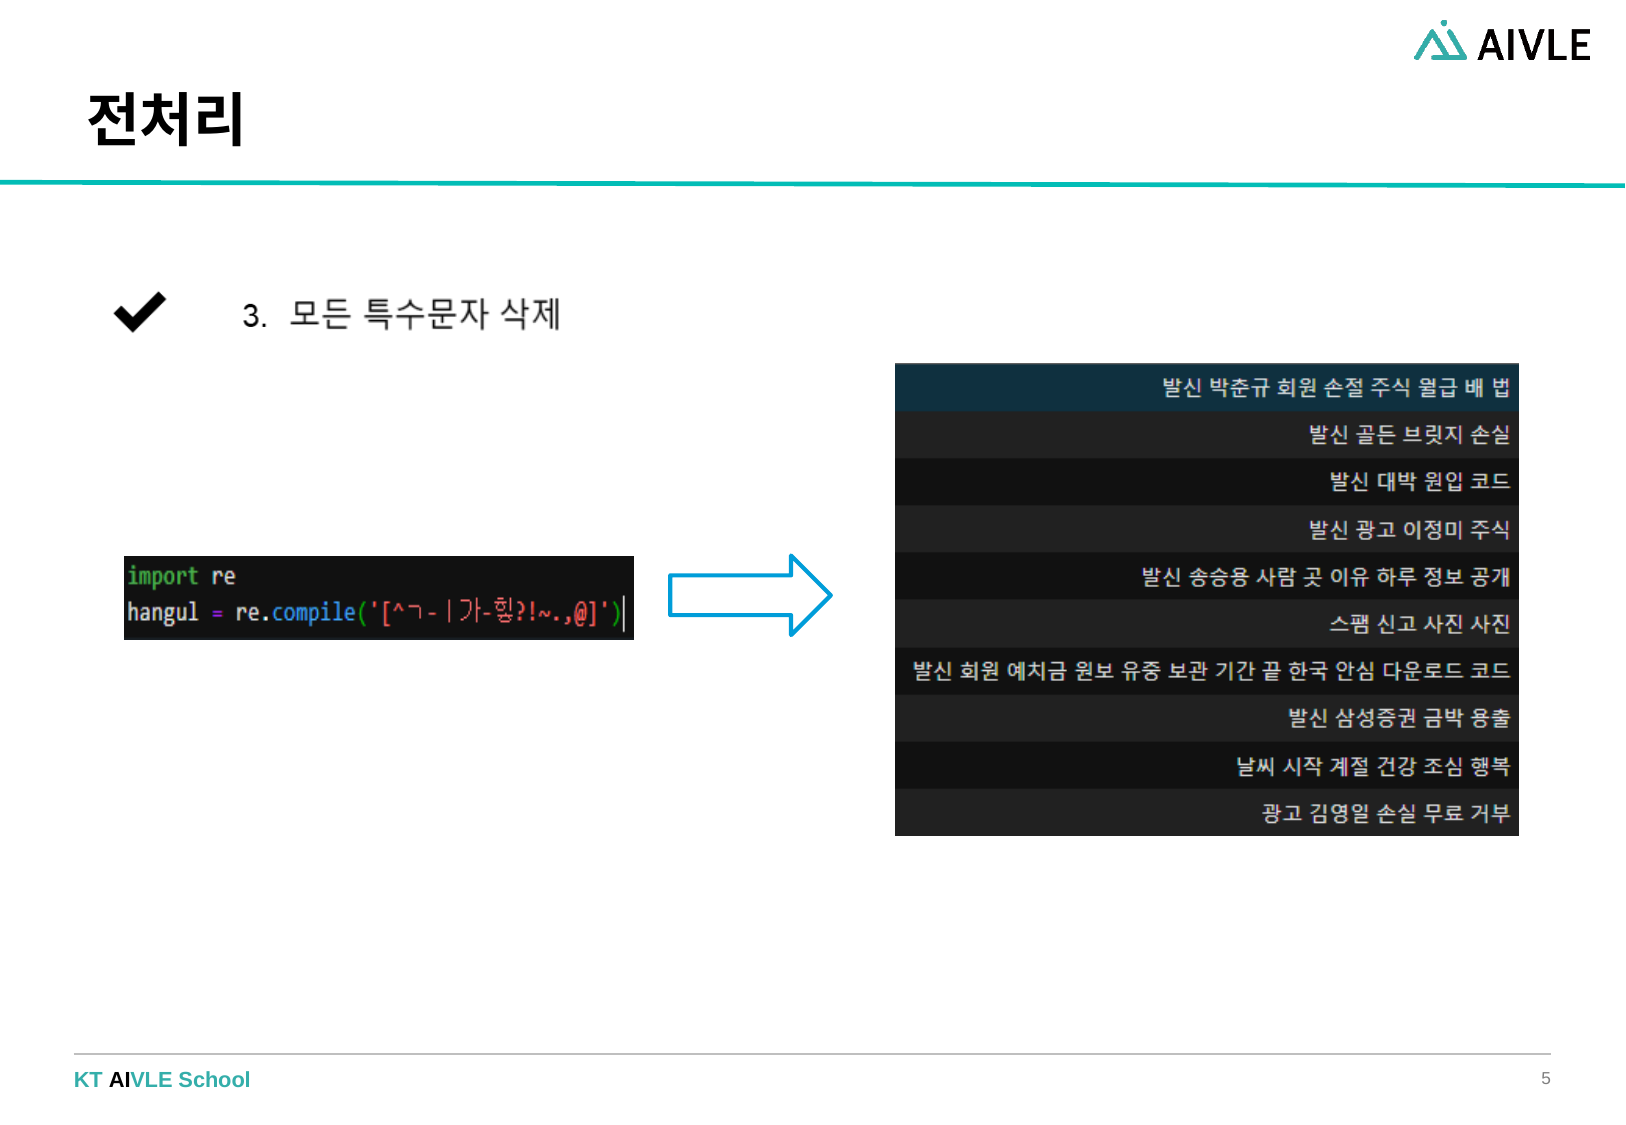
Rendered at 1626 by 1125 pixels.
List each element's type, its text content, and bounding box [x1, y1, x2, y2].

picture [284, 259, 597, 384]
picture [70, 252, 276, 383]
picture [124, 555, 635, 640]
picture [895, 363, 1520, 836]
picture [1414, 20, 1590, 60]
text_box [668, 553, 833, 637]
title 전처리 [70, 83, 877, 181]
